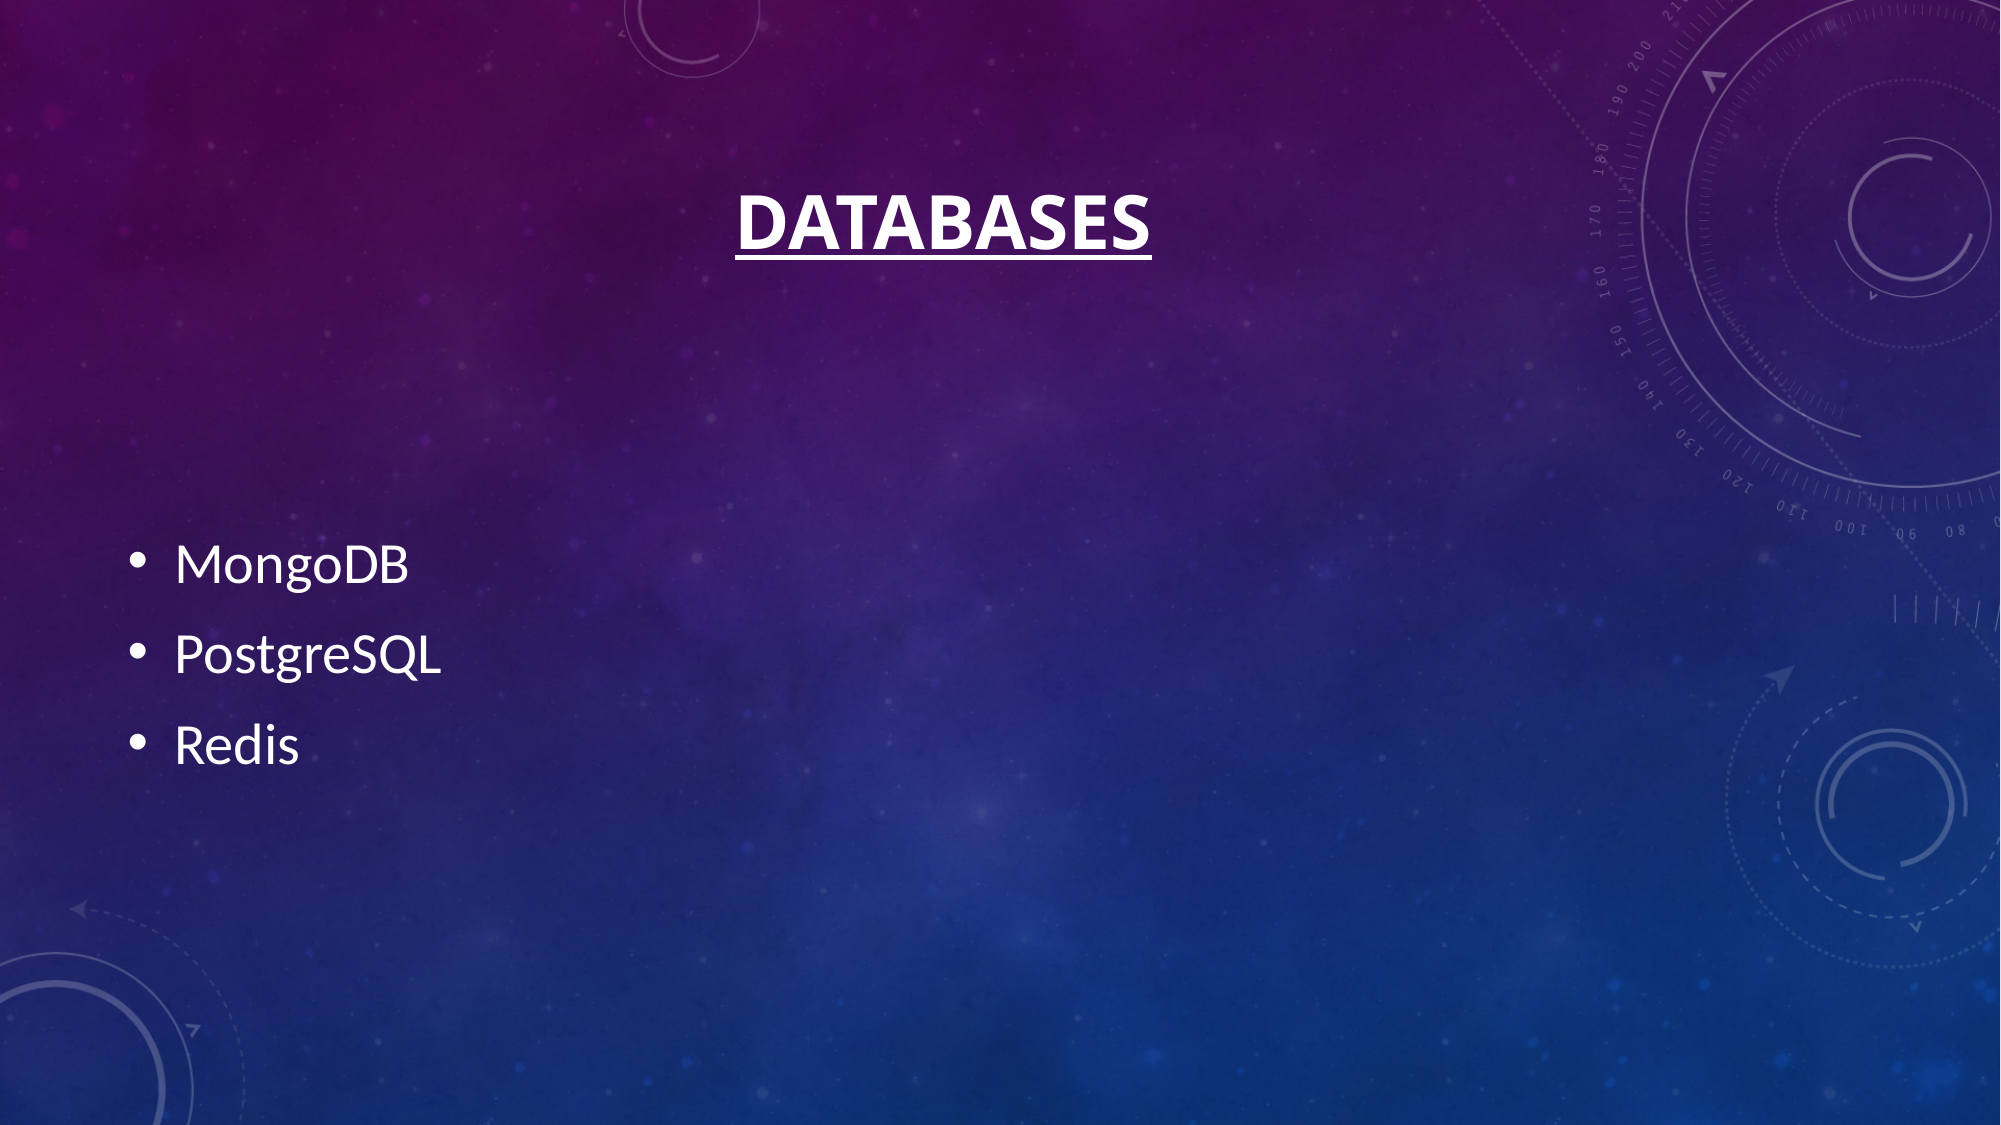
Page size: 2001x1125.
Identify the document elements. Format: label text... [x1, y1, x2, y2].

list MongoDB PostgreSQL Redis [112, 351, 1775, 950]
picture [0, 0, 2001, 1125]
title Databases [112, 99, 1775, 339]
